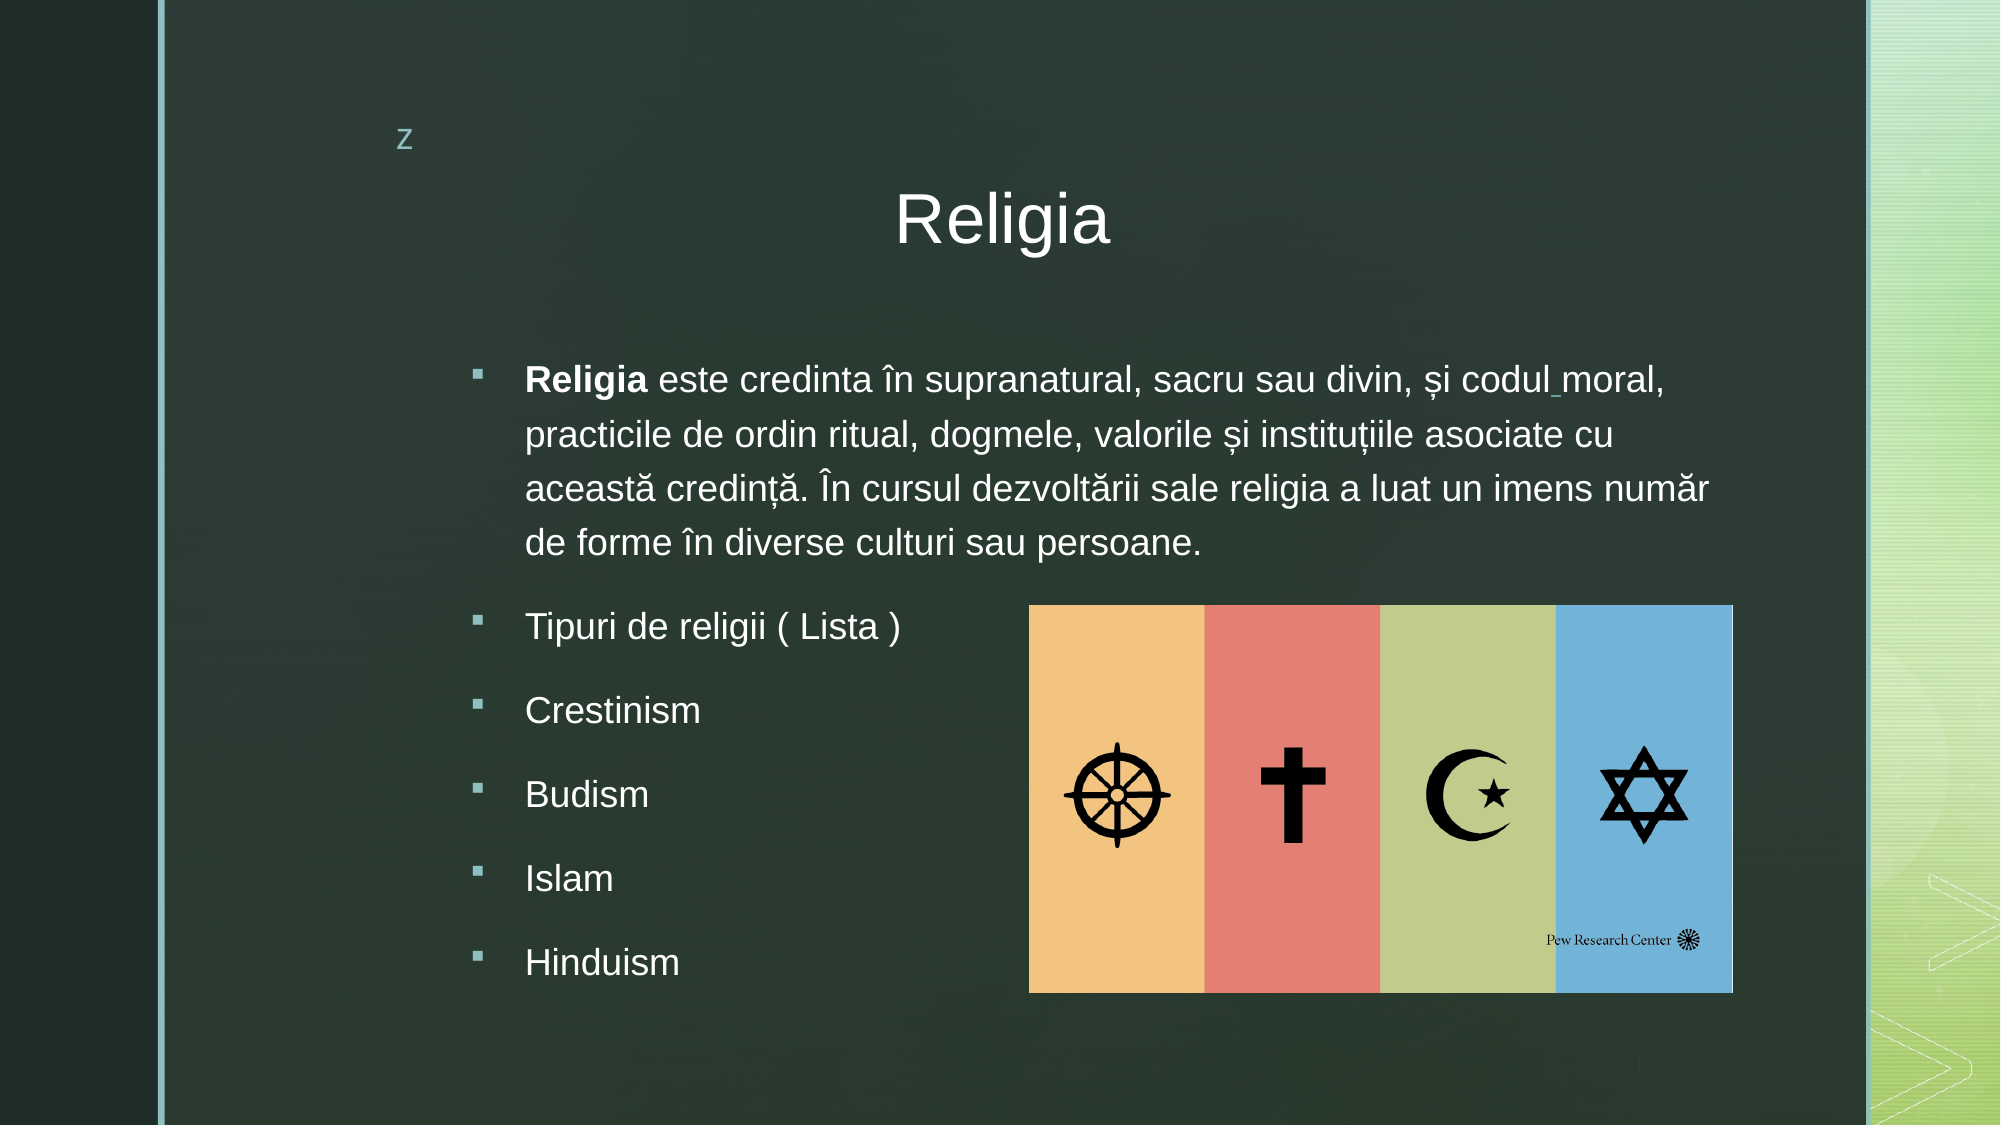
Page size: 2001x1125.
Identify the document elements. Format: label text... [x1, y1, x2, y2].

title Religia [873, 175, 1126, 274]
list Religia este credinta în supranatural, sacru sau divin, și codul moral, practicile de ordin ritual, dogmele, valorile și instituțiile asociate cu această credință. În cursul dezvoltării sale religia a luat un imens număr de forme în diverse culturi sau persoane. Tipuri de religii ( Lista ) Crestinism Budism Islam Hinduism [454, 336, 1734, 993]
picture [1871, 0, 2001, 1125]
picture [1029, 604, 1733, 993]
